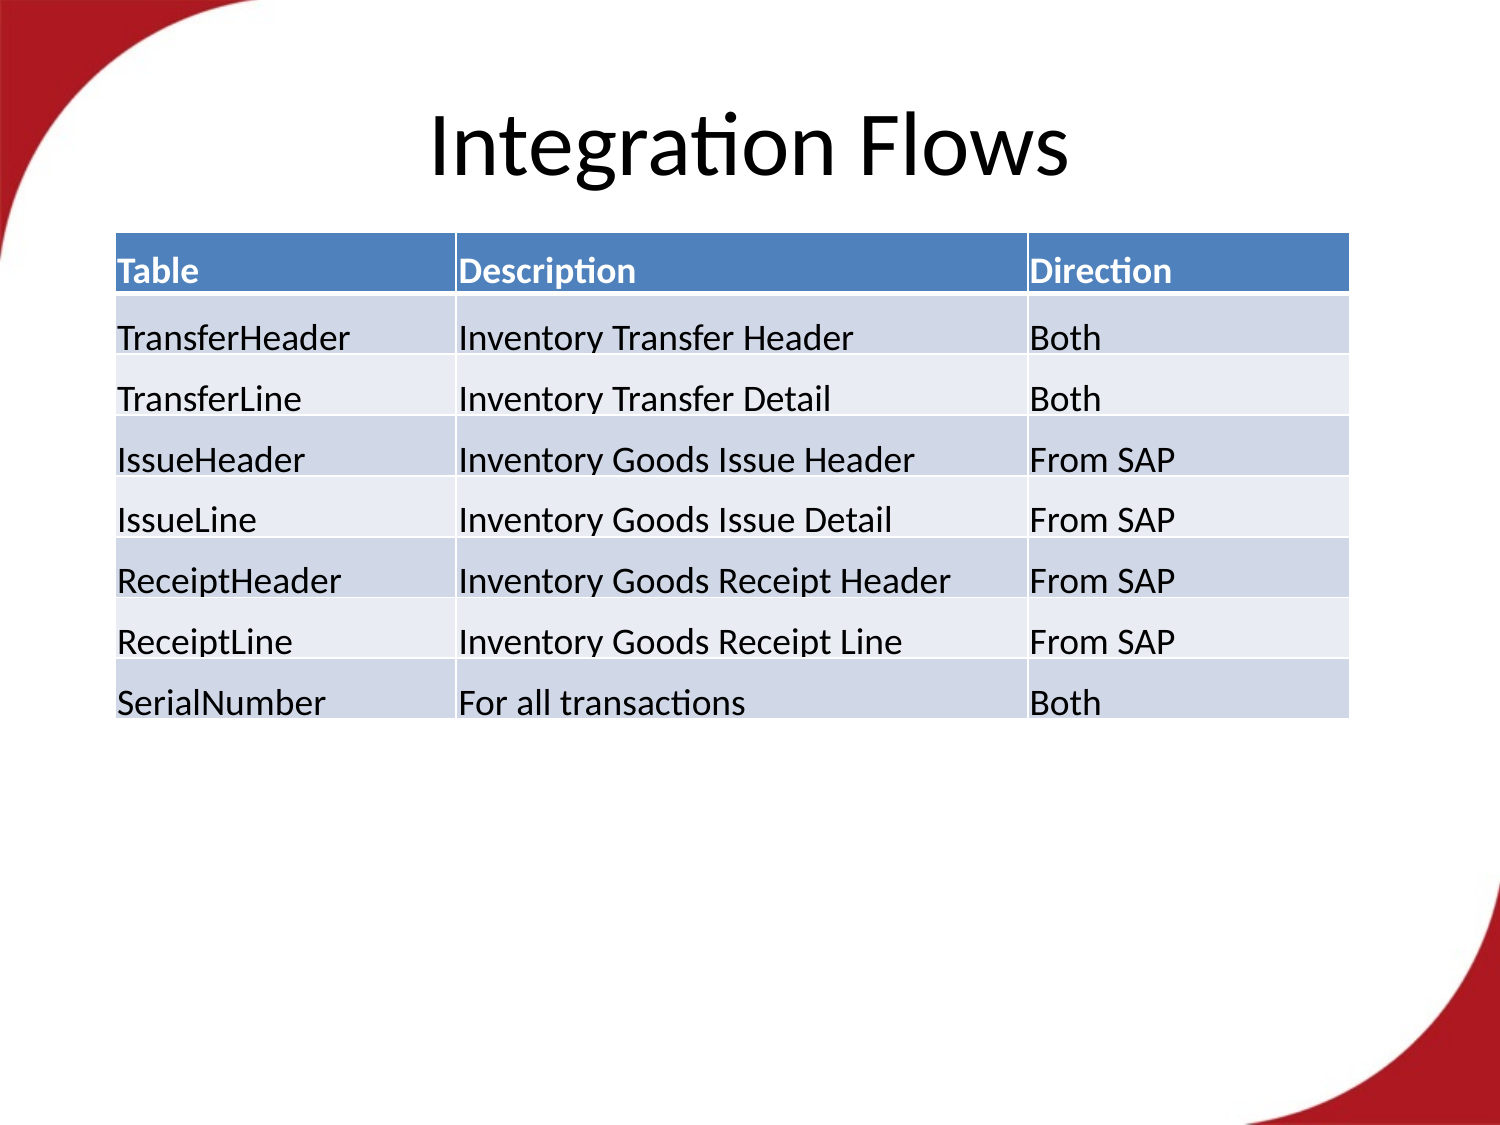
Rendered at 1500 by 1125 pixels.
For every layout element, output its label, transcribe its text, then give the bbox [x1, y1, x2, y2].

table_cell Inventory Goods Issue Header [457, 416, 1027, 475]
table_cell IssueLine [116, 477, 455, 536]
table_cell Inventory Goods Receipt Header [457, 538, 1027, 597]
table_cell TransferHeader [116, 296, 455, 353]
table_header Table [116, 233, 455, 291]
table_cell Inventory Goods Issue Detail [457, 477, 1027, 536]
table_cell Both [1029, 355, 1349, 414]
table_cell Inventory Transfer Header [457, 296, 1027, 353]
table_cell ReceiptLine [116, 598, 455, 657]
table_cell TransferLine [116, 355, 455, 414]
table_cell For all transactions [457, 659, 1027, 718]
table_cell Both [1029, 659, 1349, 718]
table_cell Inventory Goods Receipt Line [457, 598, 1027, 657]
table_cell From SAP [1029, 538, 1349, 597]
table_cell ReceiptHeader [116, 538, 455, 597]
table_cell From SAP [1029, 416, 1349, 475]
title Integration Flows [75, 45, 1425, 233]
table_cell Inventory Transfer Detail [457, 355, 1027, 414]
picture [0, 0, 1500, 1125]
table_cell From SAP [1029, 477, 1349, 536]
table_cell From SAP [1029, 598, 1349, 657]
table_cell SerialNumber [116, 659, 455, 718]
table_header Description [457, 233, 1027, 291]
table_header Direction [1029, 233, 1349, 291]
table_cell Both [1029, 296, 1349, 353]
table_cell IssueHeader [116, 416, 455, 475]
